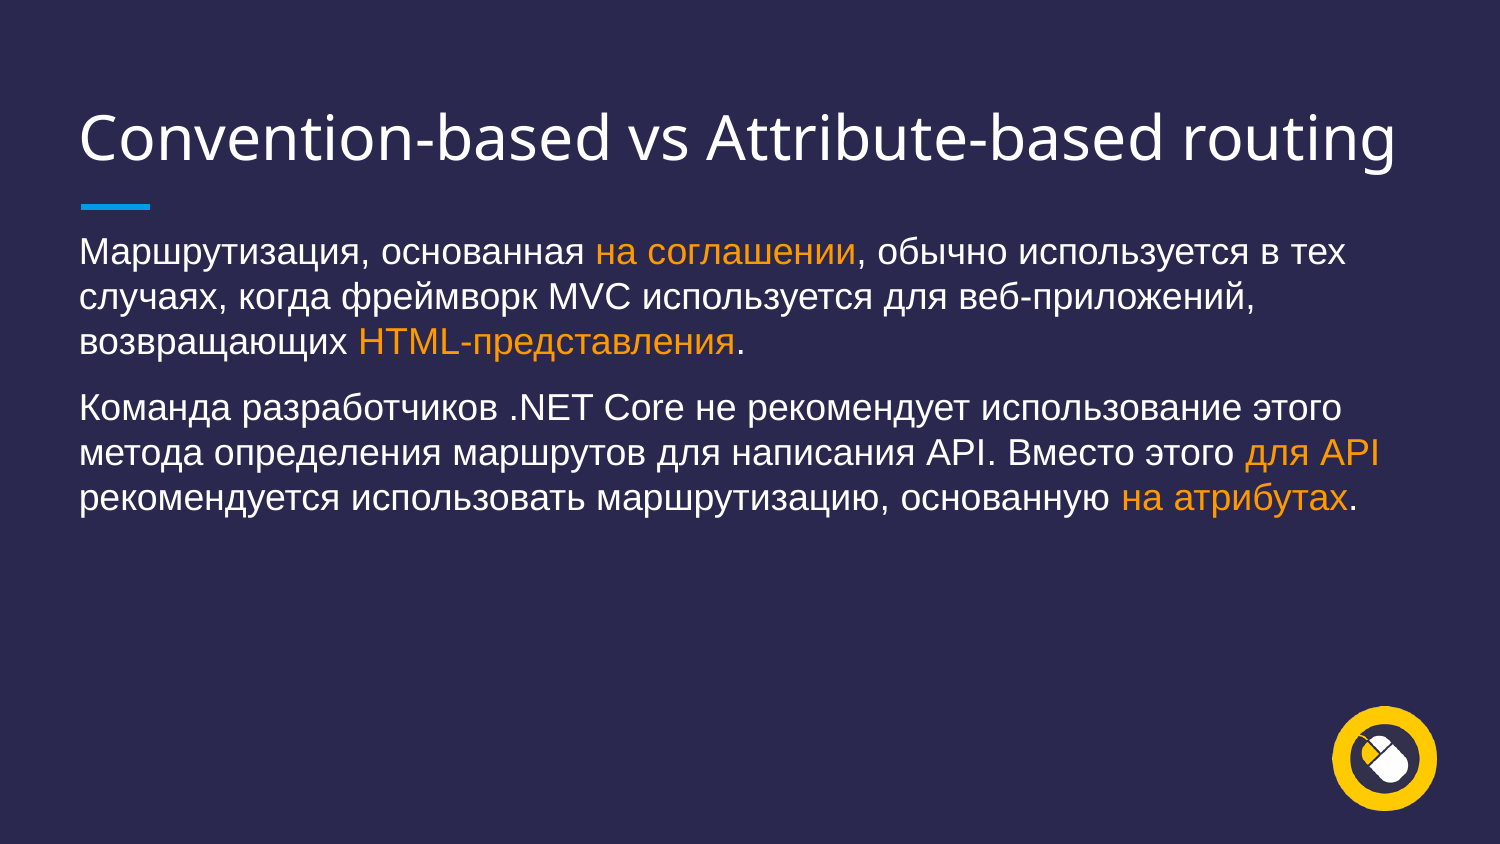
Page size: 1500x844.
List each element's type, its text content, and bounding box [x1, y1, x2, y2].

picture [1332, 706, 1437, 811]
list Маршрутизация, основанная на соглашении, обычно используется в тех случаях, когда фреймворк MVC используется для веб-приложений, возвращающих HTML-представления. Команда разработчиков .NET Core не рекомендует использование этого метода определения маршрутов для написания API. Вместо этого для API рекомендуется использовать маршрутизацию, основанную на атрибутах. [63, 211, 1437, 844]
title Convention-based vs Attribute-based routing [63, 75, 1437, 188]
